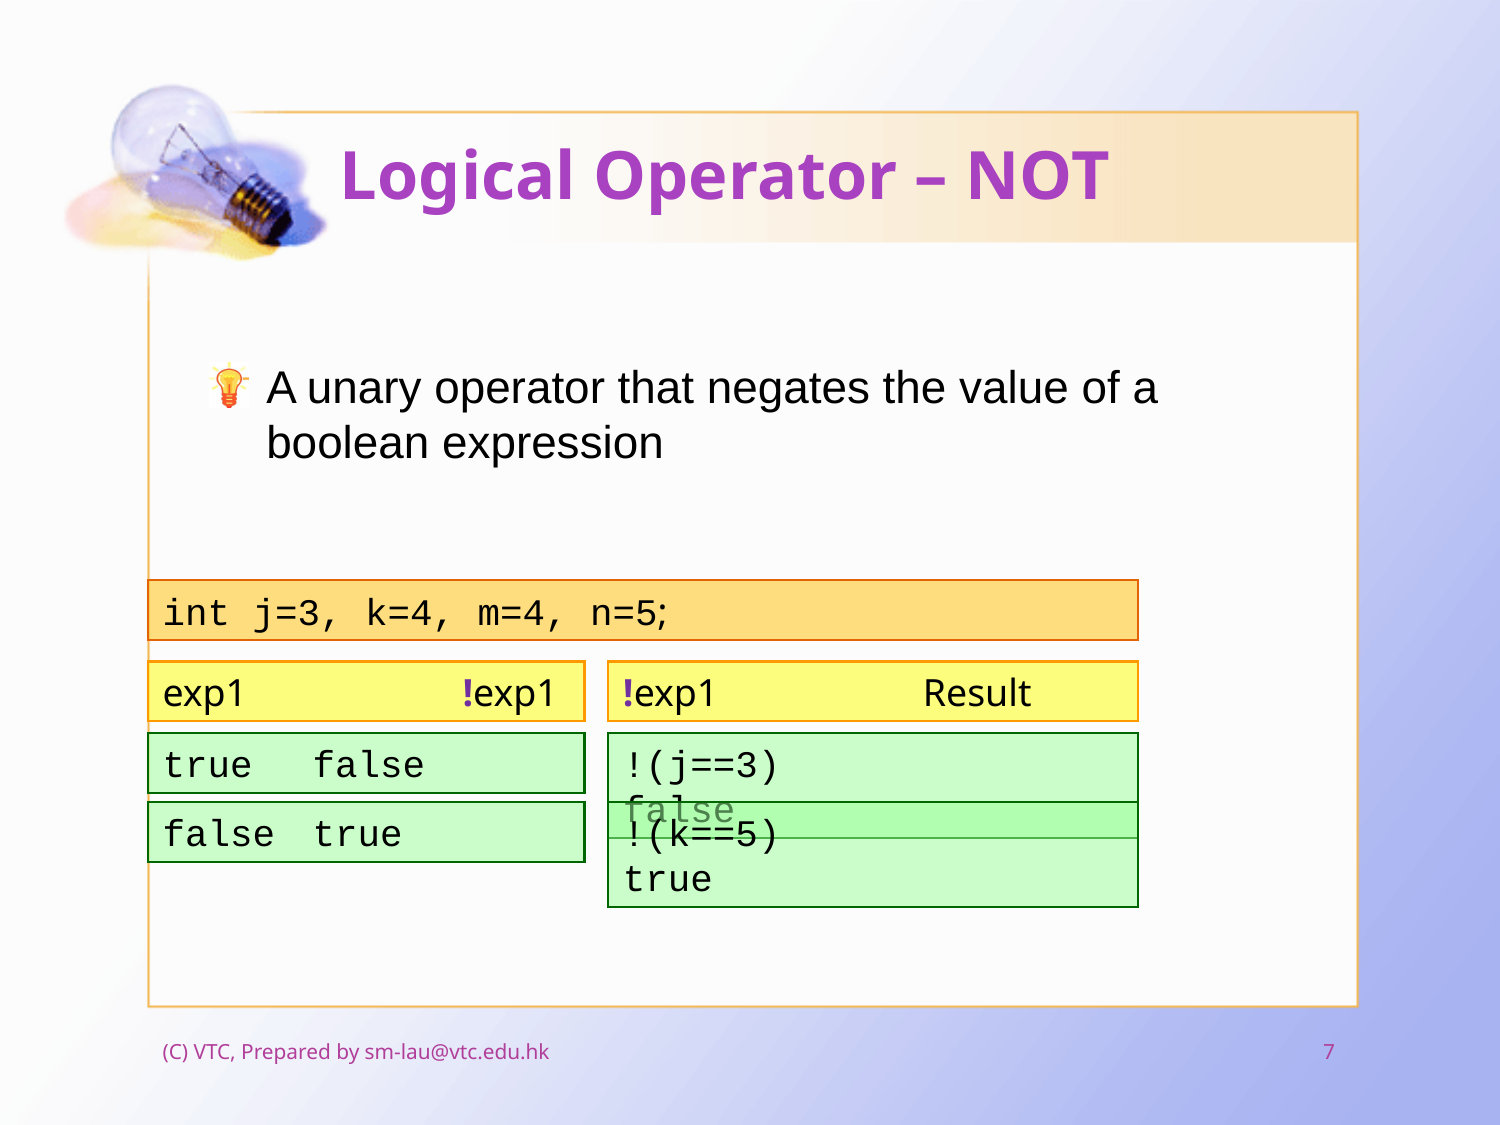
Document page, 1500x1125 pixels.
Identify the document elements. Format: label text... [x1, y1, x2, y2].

footer (C) VTC, Prepared by sm-lau@vtc.edu.hk [147, 1024, 680, 1076]
text_box false true [147, 801, 585, 862]
slide_number 7 [1237, 1024, 1351, 1076]
text_box !(j==3) false [608, 732, 1139, 801]
text_box exp1 !exp1 [147, 661, 585, 722]
text_box !(k==5) true [608, 801, 1139, 907]
title Logical Operator – NOT [324, 134, 1276, 223]
text_box int j=3, k=4, m=4, n=5; [147, 580, 1139, 641]
text_box true false [147, 732, 585, 793]
list A unary operator that negates the value of a boolean expression [194, 349, 1330, 563]
text_box !exp1 Result [608, 661, 1139, 722]
picture [0, 0, 1500, 1125]
